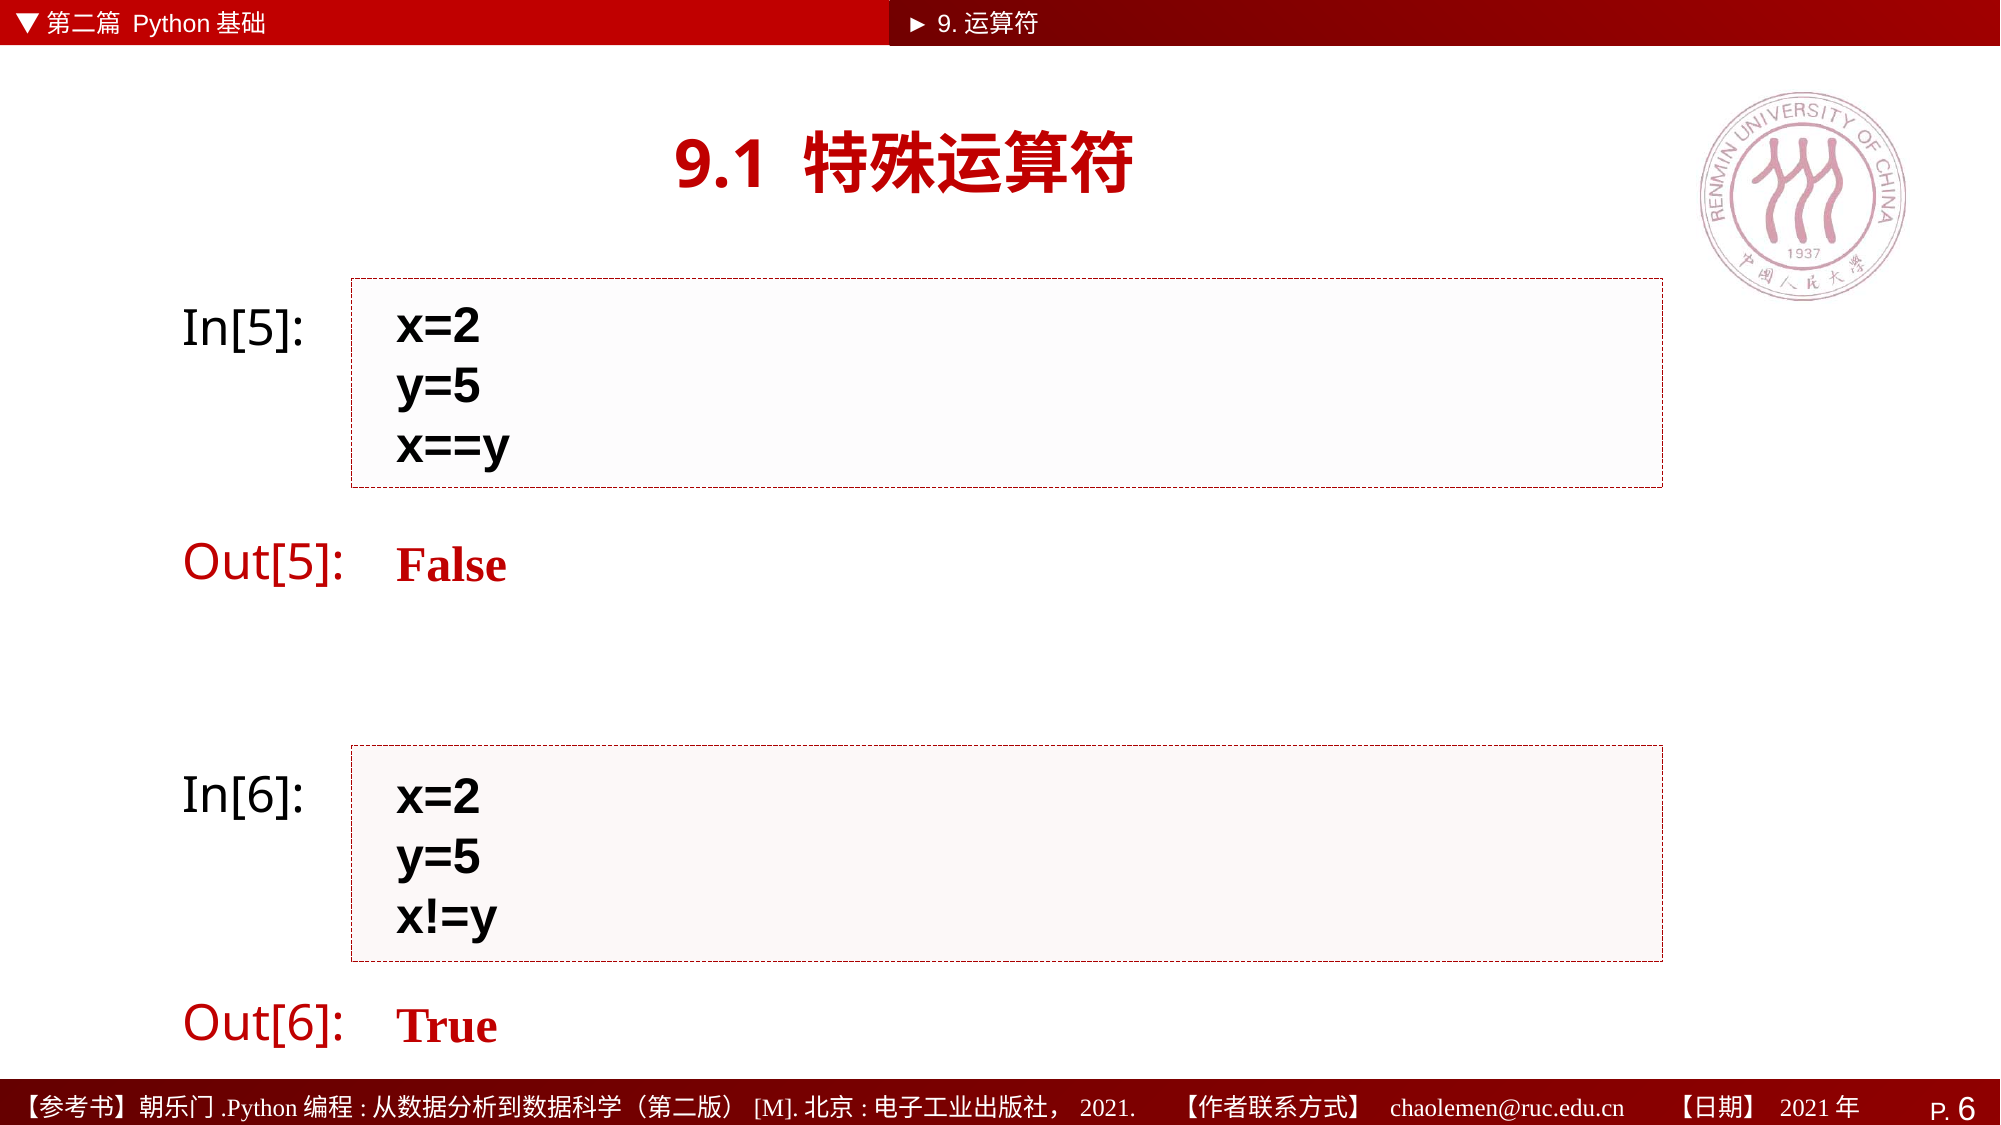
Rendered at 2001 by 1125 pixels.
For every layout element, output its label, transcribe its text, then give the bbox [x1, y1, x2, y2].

list ▼第二篇 Python基础 [0, 0, 725, 43]
list ► 9.运算符 [890, 0, 1249, 43]
title 9.1 特殊运算符 [101, 92, 1710, 229]
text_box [167, 278, 1663, 610]
picture [1696, 89, 1910, 304]
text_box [167, 745, 1663, 1071]
